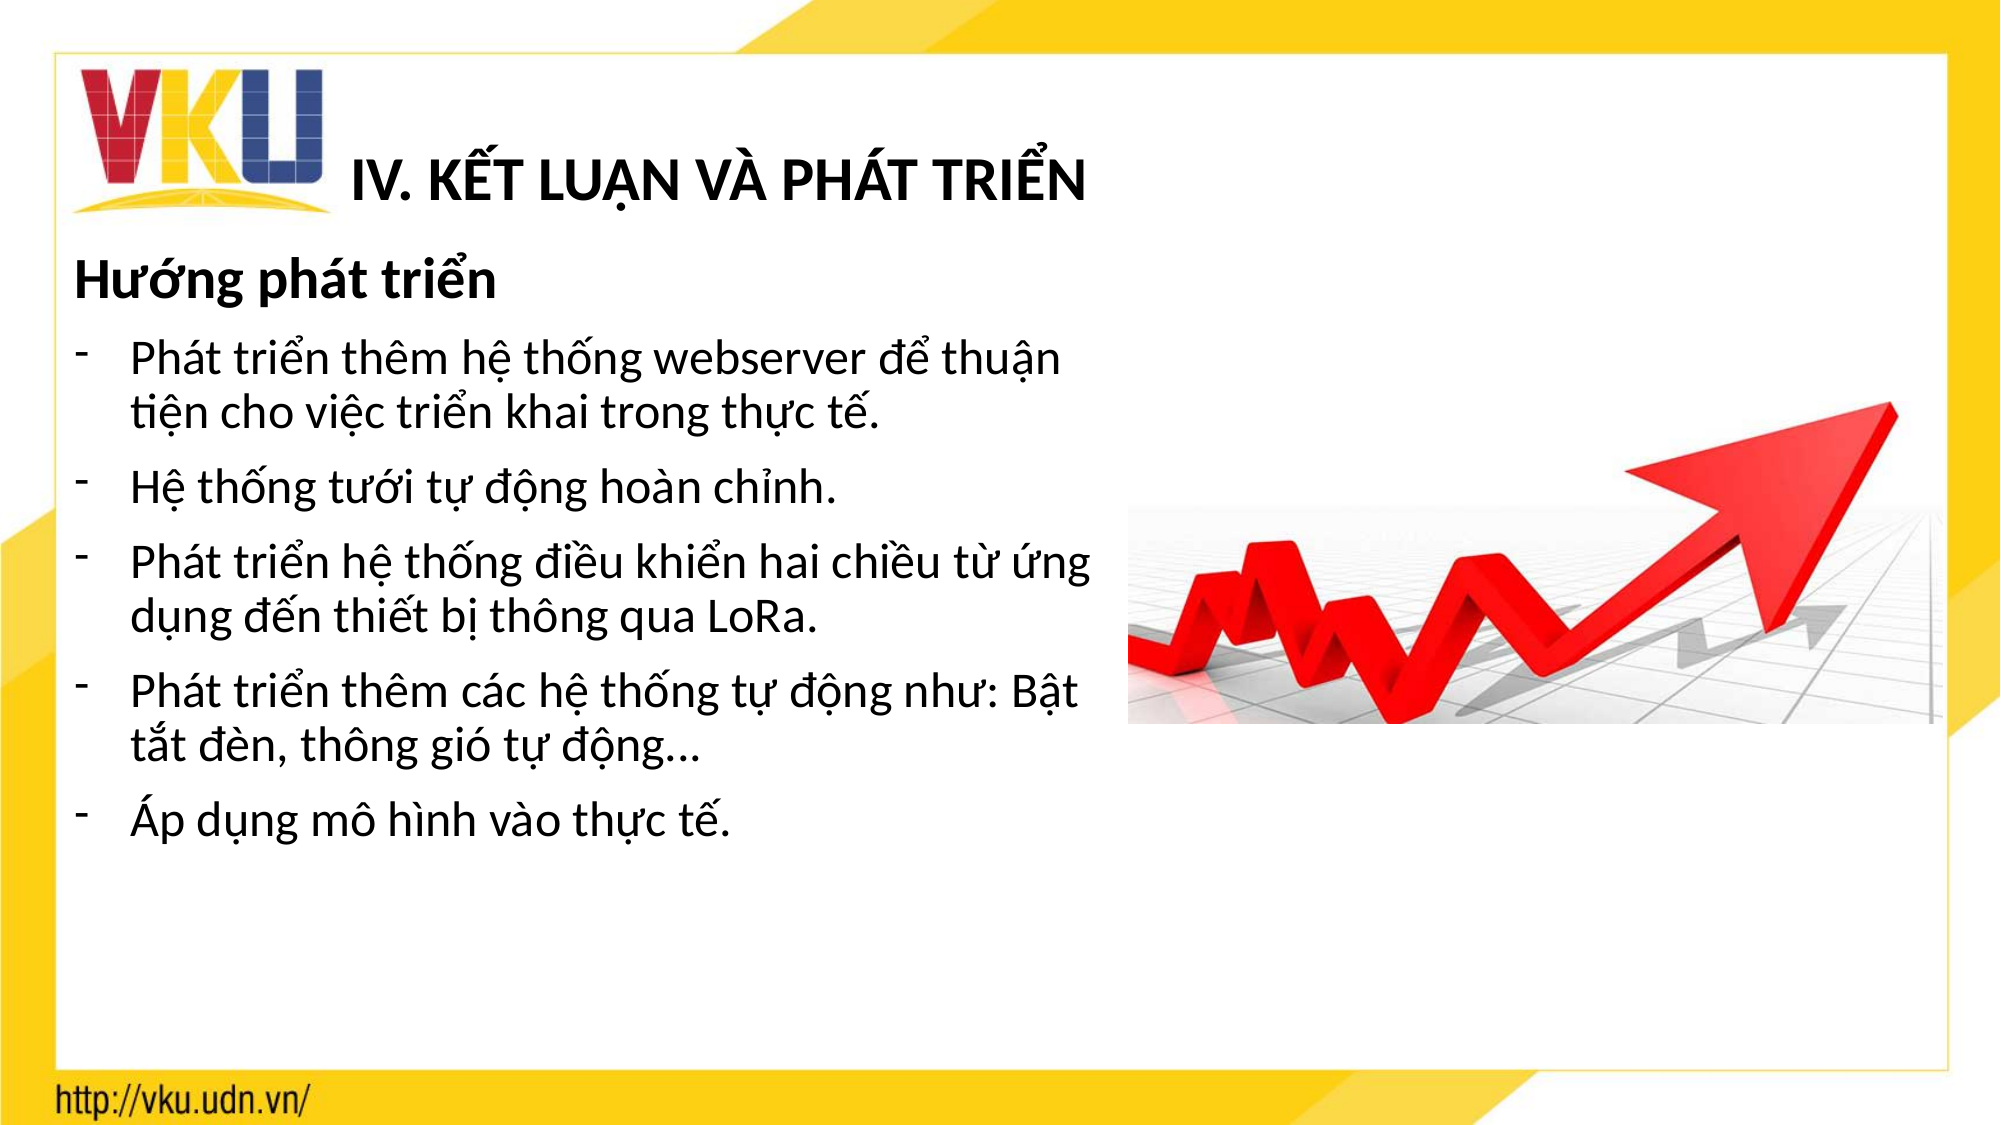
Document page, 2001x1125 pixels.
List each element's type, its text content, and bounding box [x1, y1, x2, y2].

list Hướng phát triển Phát triển thêm hệ thống webserver để thuận tiện cho việc triển khai trong thực tế. Hệ thống tưới tự động hoàn chỉnh. Phát triển hệ thống điều khiển hai chiều từ ứng dụng đến thiết bị thông qua LoRa. Phát triển thêm các hệ thống tự động như: Bật tắt đèn, thông gió tự động... Áp dụng mô hình vào thực tế. [59, 240, 1129, 1060]
title IV. KẾT LUẬN VÀ PHÁT TRIỂN [335, 59, 1863, 216]
picture [0, 0, 2001, 1125]
